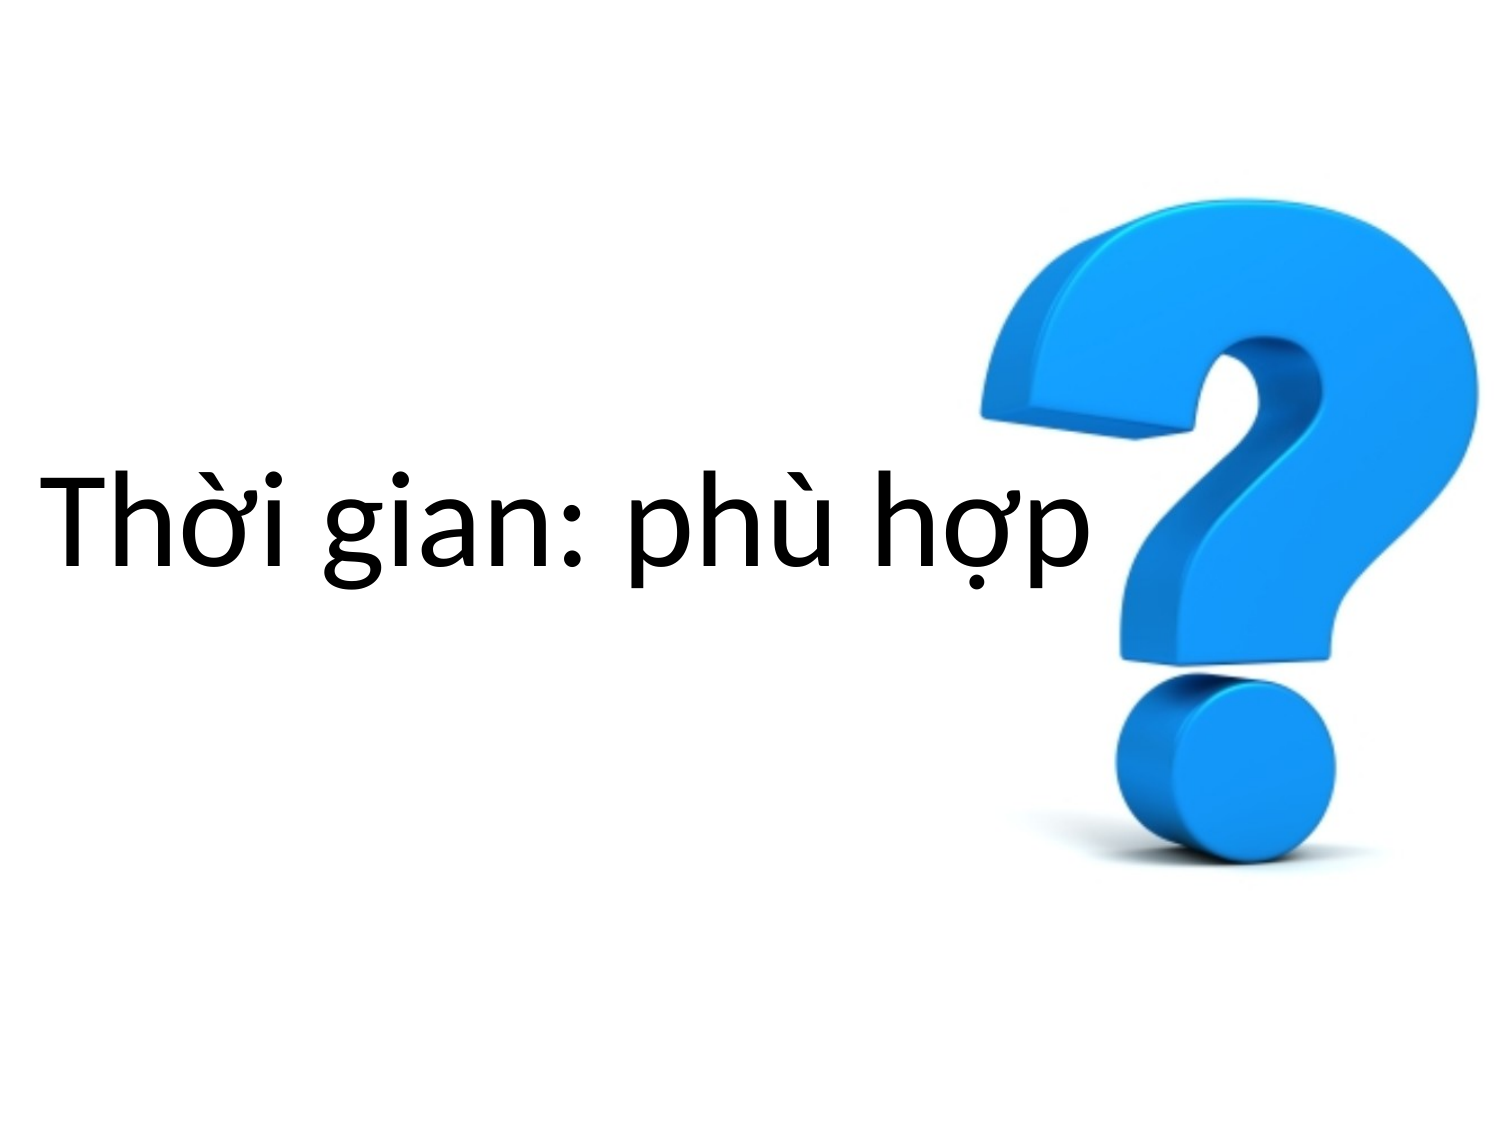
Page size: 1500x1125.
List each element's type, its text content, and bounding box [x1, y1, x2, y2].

picture [834, 93, 1500, 958]
text_box Thời gian: phù hợp [24, 421, 829, 602]
